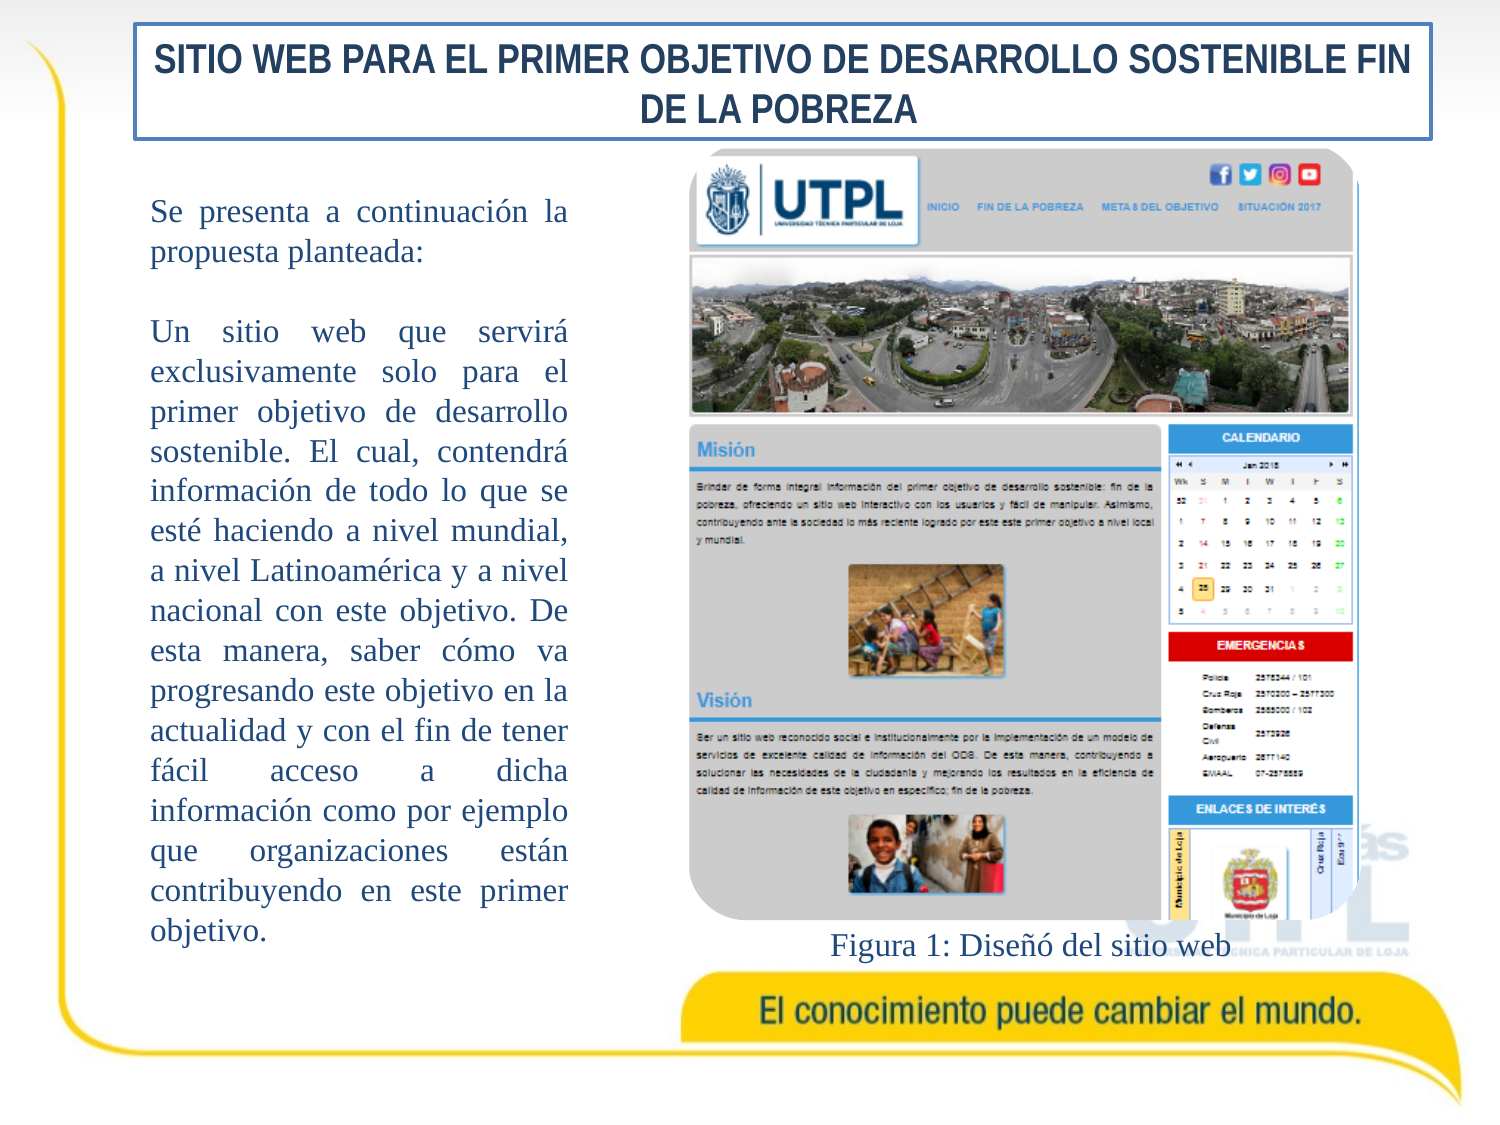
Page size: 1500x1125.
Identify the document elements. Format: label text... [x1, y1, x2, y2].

picture [0, 0, 1500, 1125]
text_box Se presenta a continuación la propuesta planteada: Un sitio web que servirá exclusivamente solo para el primer objetivo de desarrollo sostenible. El cual, contendrá información de todo lo que se esté haciendo a nivel mundial, a nivel Latinoamérica y a nivel nacional con este objetivo. De esta manera, saber cómo va progresando este objetivo en la actualidad y con el fin de tener fácil acceso a dicha información como por ejemplo que organizaciones están contribuyendo en este primer objetivo. [135, 181, 585, 932]
text_box SITIO WEB PARA EL PRIMER OBJETIVO DE DESARROLLO SOSTENIBLE FIN DE LA POBREZA [135, 24, 1432, 139]
text_box Figura 1: Diseñó del sitio web [814, 929, 1285, 972]
